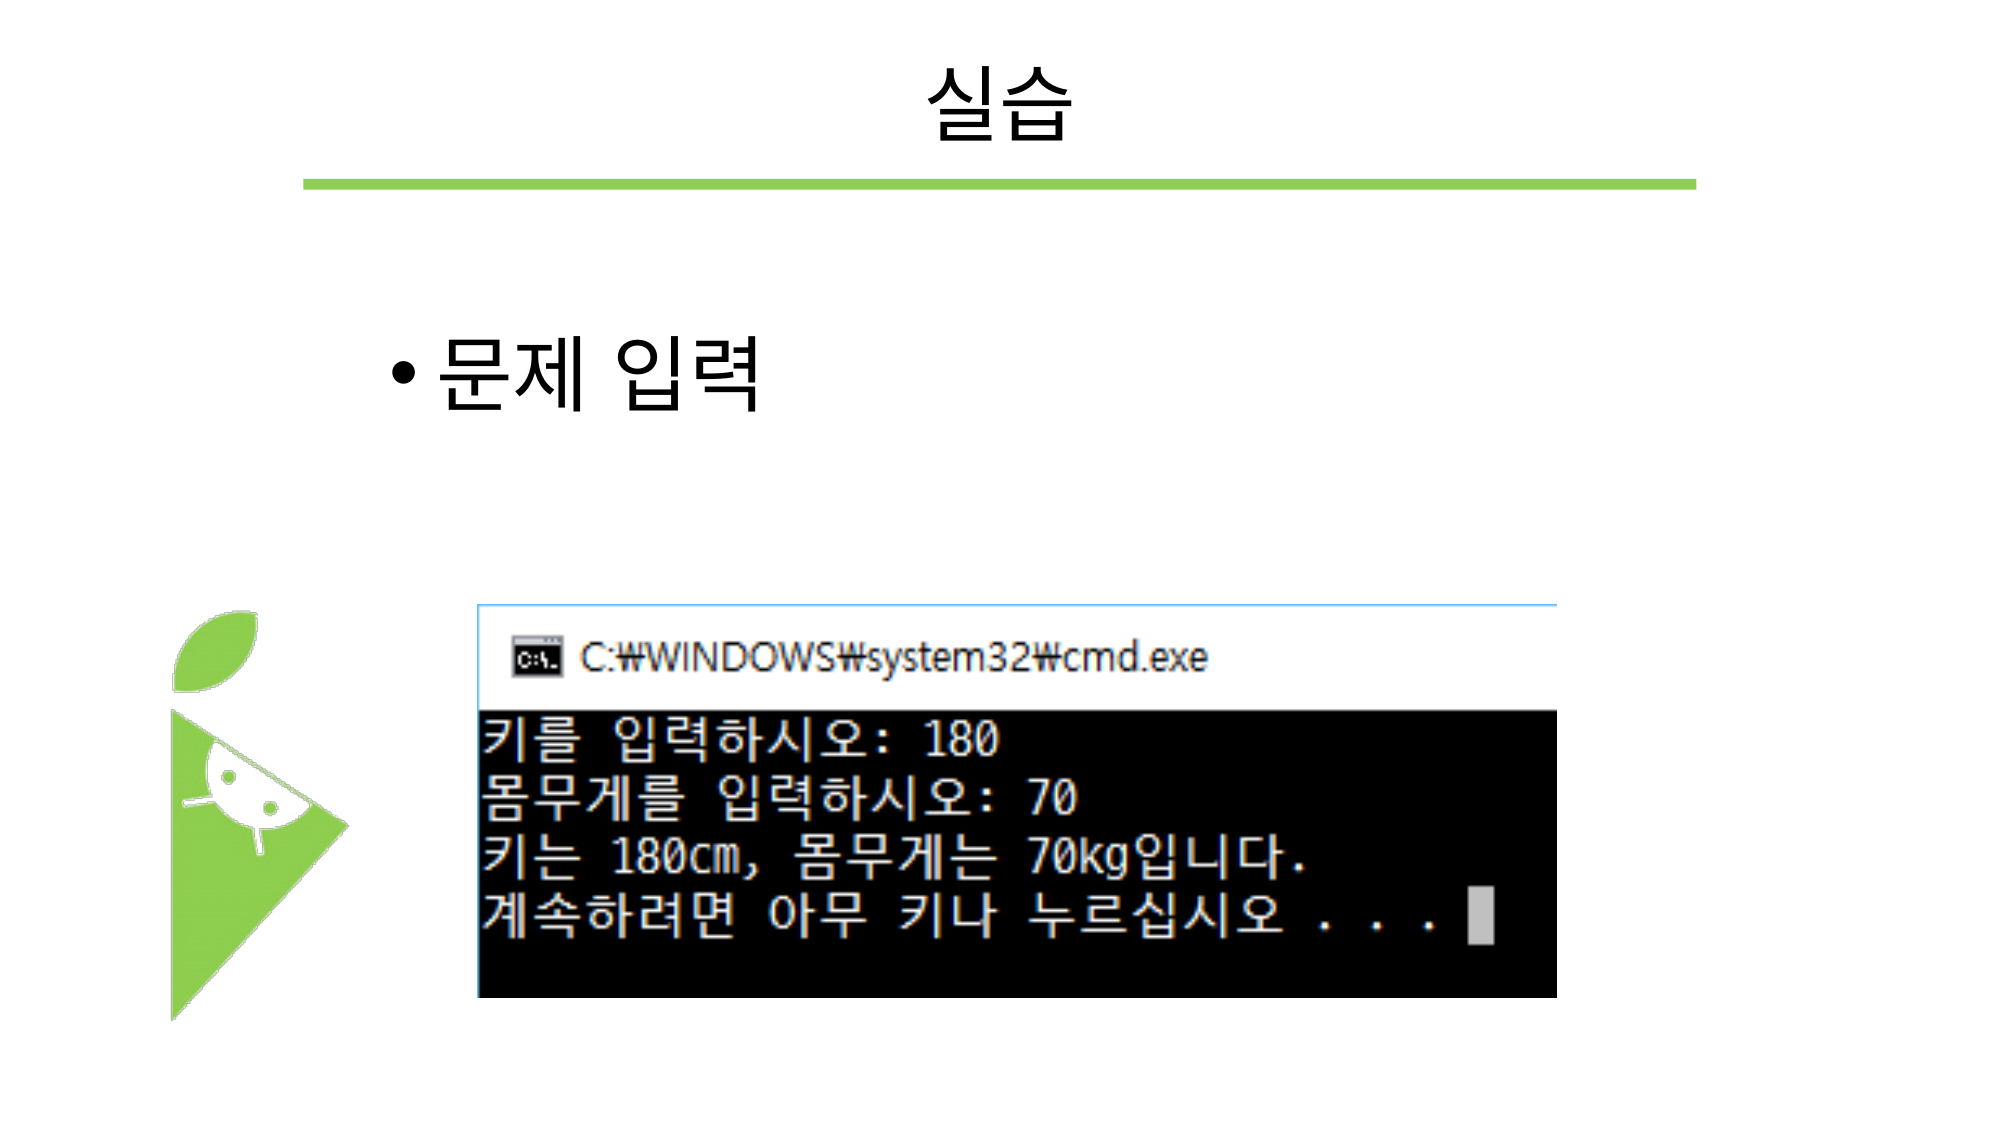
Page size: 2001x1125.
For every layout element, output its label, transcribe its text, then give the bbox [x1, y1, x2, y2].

picture [162, 569, 409, 1032]
picture [477, 604, 1557, 998]
text_box [302, 178, 1697, 191]
text_box 문제 입력 [374, 314, 1660, 430]
text_box 실습 [908, 44, 1092, 160]
